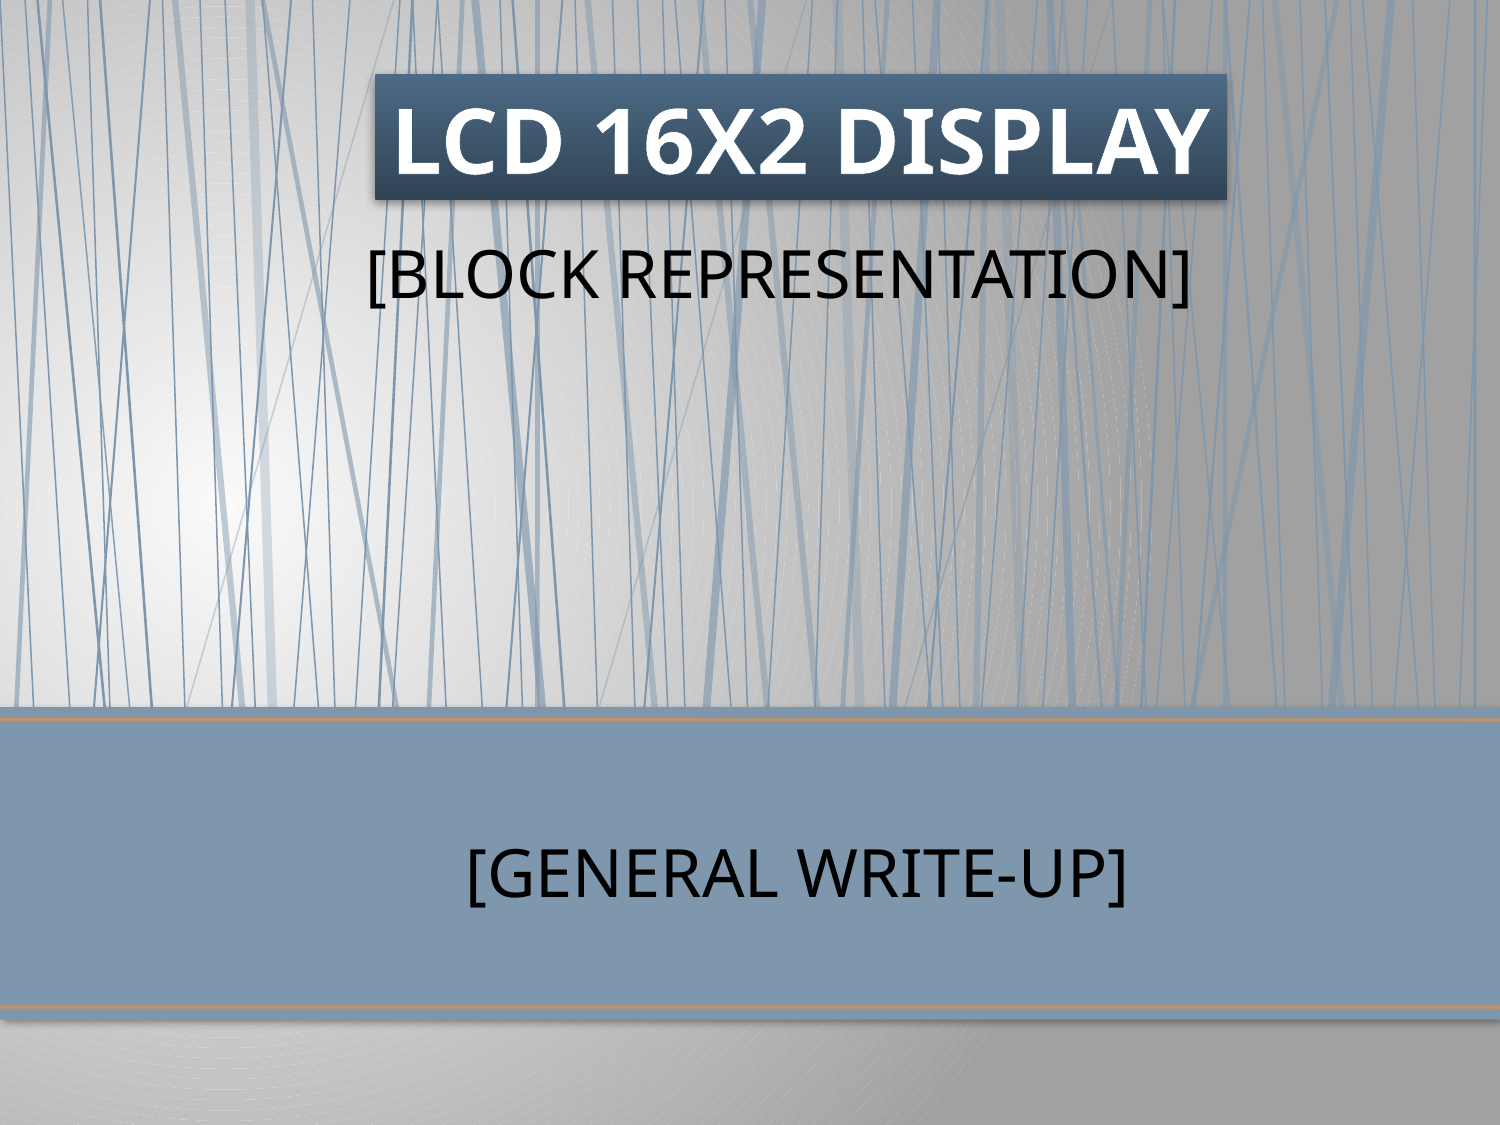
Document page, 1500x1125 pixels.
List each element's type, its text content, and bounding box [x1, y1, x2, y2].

text_box [GENERAL WRITE-UP] [450, 822, 1145, 918]
text_box LCD 16X2 DISPLAY [375, 74, 1227, 200]
text_box [BLOCK REPRESENTATION] [350, 224, 1210, 320]
